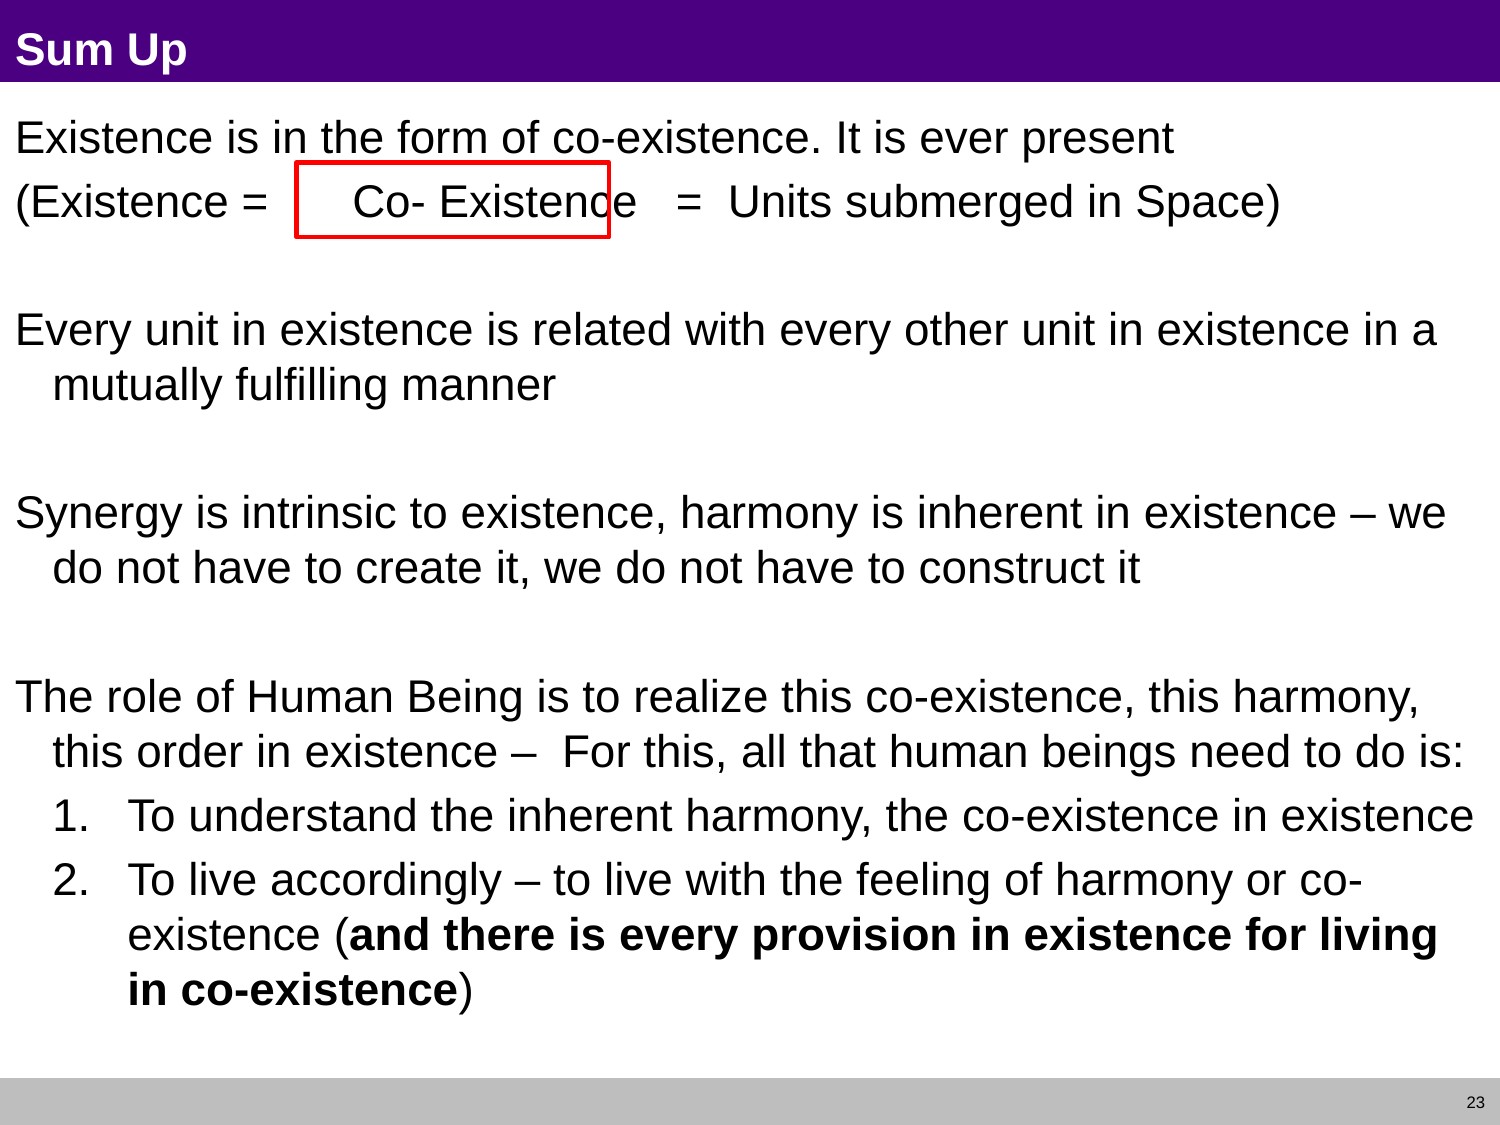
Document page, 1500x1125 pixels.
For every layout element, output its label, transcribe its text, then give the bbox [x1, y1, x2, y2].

text_box [294, 160, 611, 239]
title Sum Up [0, 12, 1500, 75]
list Existence is in the form of co-existence. It is ever present (Existence = Co- Existence = Units submerged in Space) Every unit in existence is related with every other unit in existence in a mutually fulfilling manner Synergy is intrinsic to existence, harmony is inherent in existence – we do not have to create it, we do not have to construct it The role of Human Being is to realize this co-existence, this harmony, this order in existence – For this, all that human beings need to do is: To understand the inherent harmony, the co-existence in existence To live accordingly – to live with the feeling of harmony or co-existence (and there is every provision in existence for living in co-existence) [0, 99, 1500, 1075]
